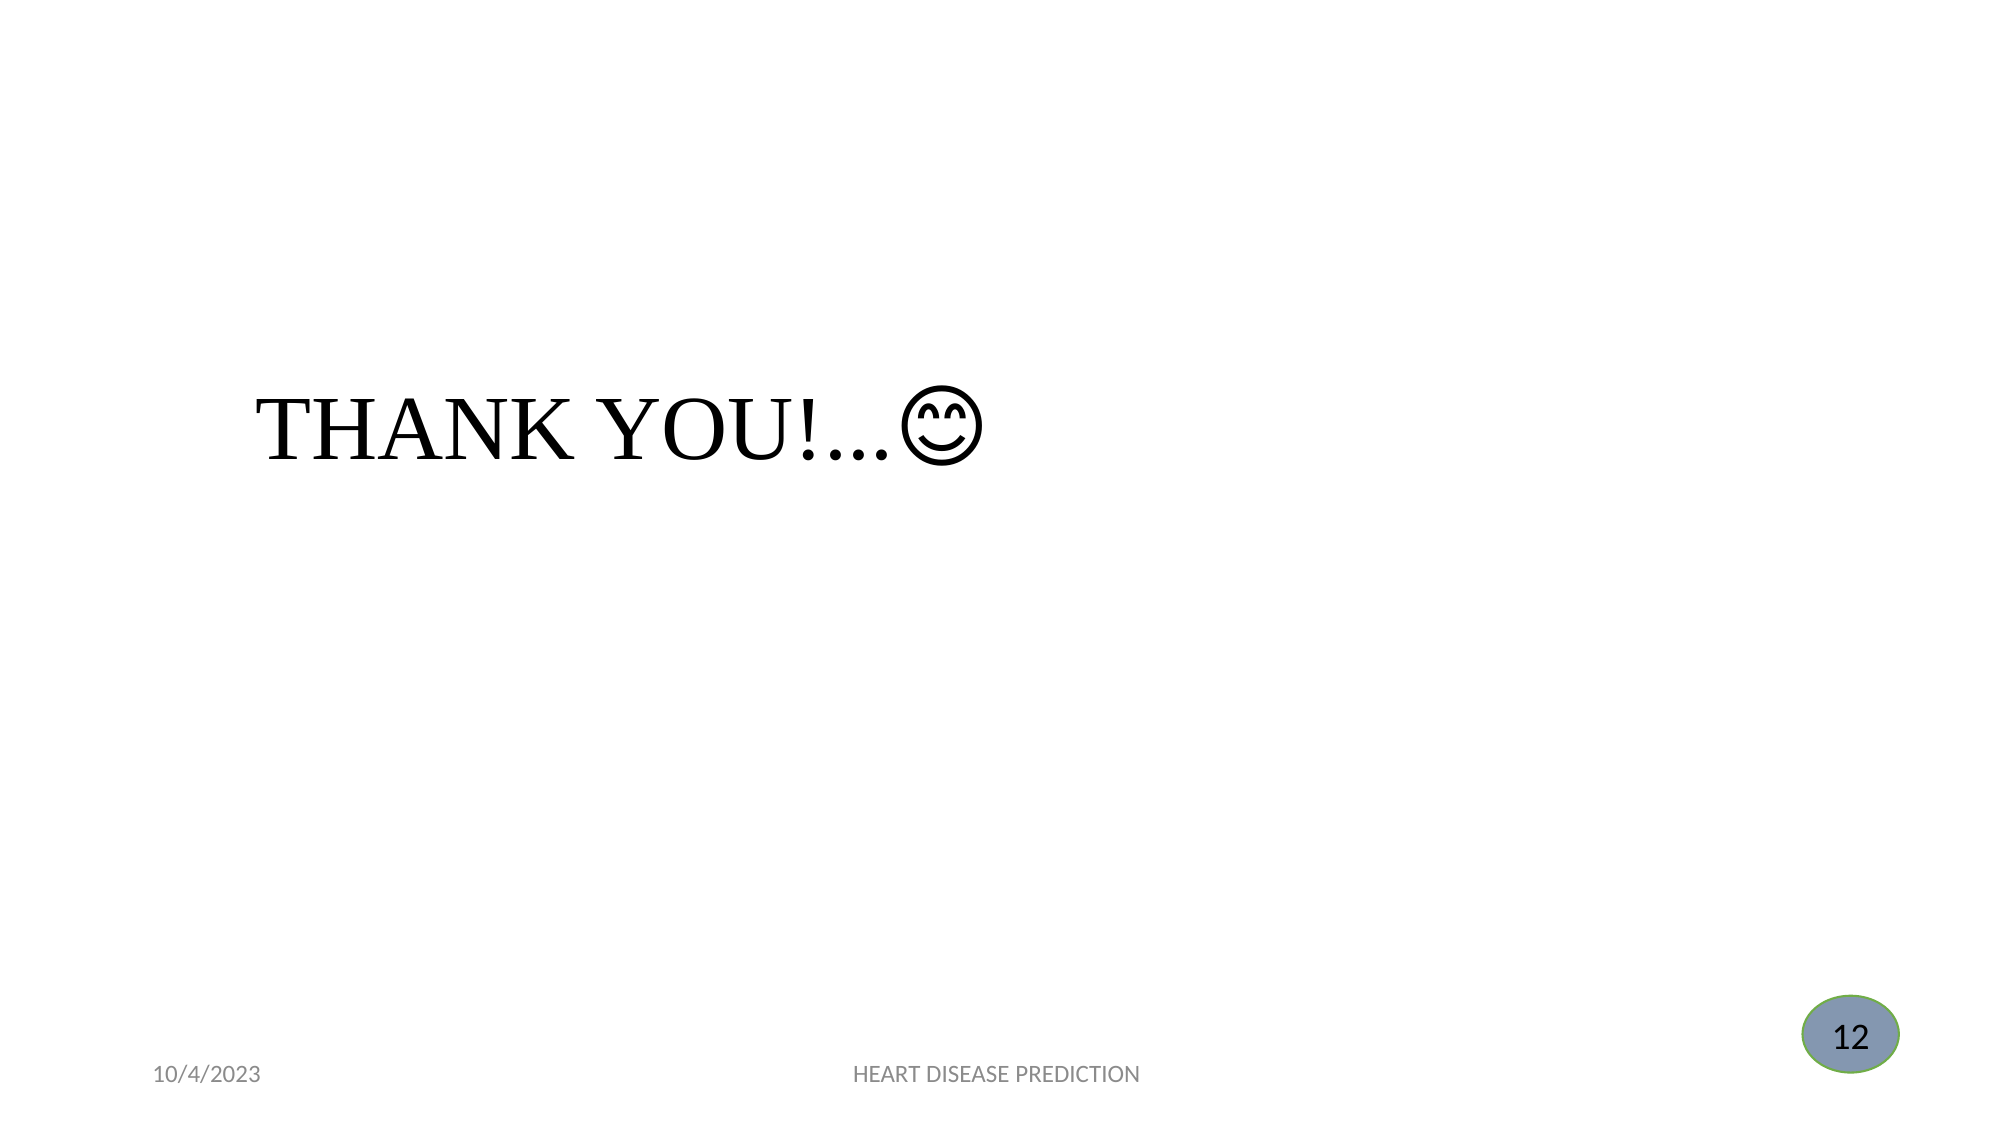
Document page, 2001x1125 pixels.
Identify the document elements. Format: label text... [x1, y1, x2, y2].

footer HEART DISEASE PREDICTION [662, 1042, 1338, 1103]
title THANK YOU!...😊 [240, 321, 1143, 539]
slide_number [137, 1042, 588, 1103]
text_box 12 [1801, 994, 1900, 1074]
